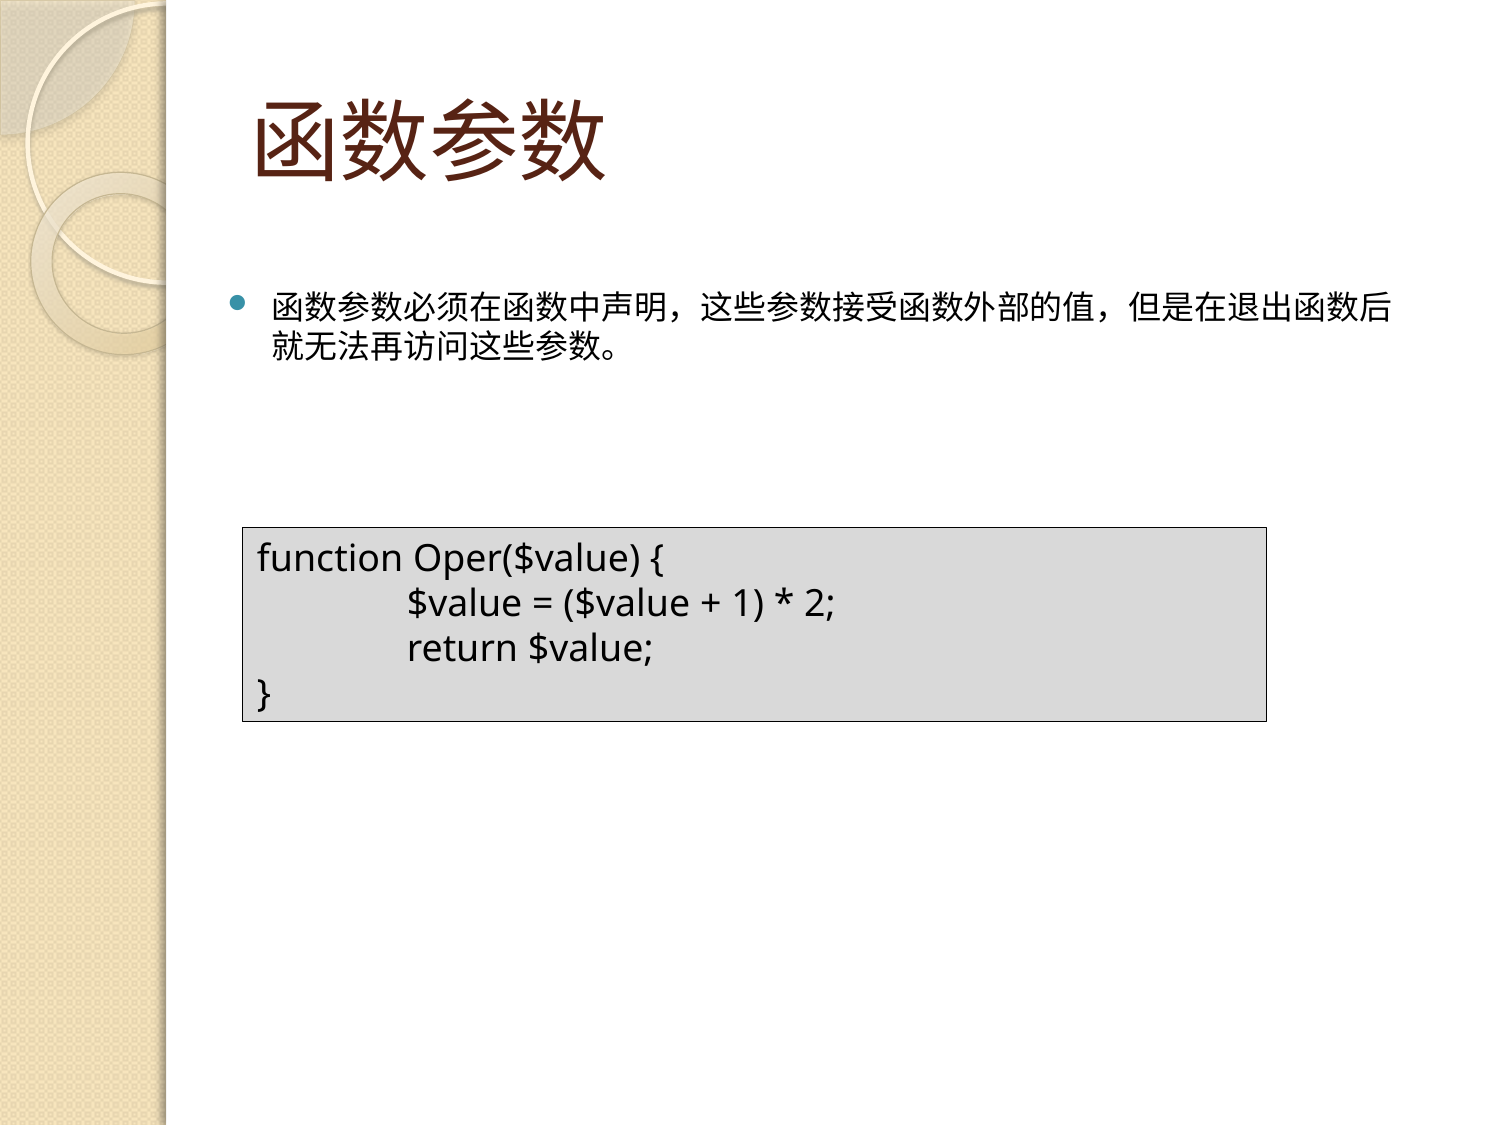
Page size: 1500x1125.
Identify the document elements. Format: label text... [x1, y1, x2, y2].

text_box function Oper($value) { $value = ($value + 1) * 2; return $value; } [242, 527, 1267, 722]
list 函数参数必须在函数中声明，这些参数接受函数外部的值，但是在退出函数后就无法再访问这些参数。 [200, 278, 1431, 374]
title 函数参数 [235, 45, 1466, 233]
